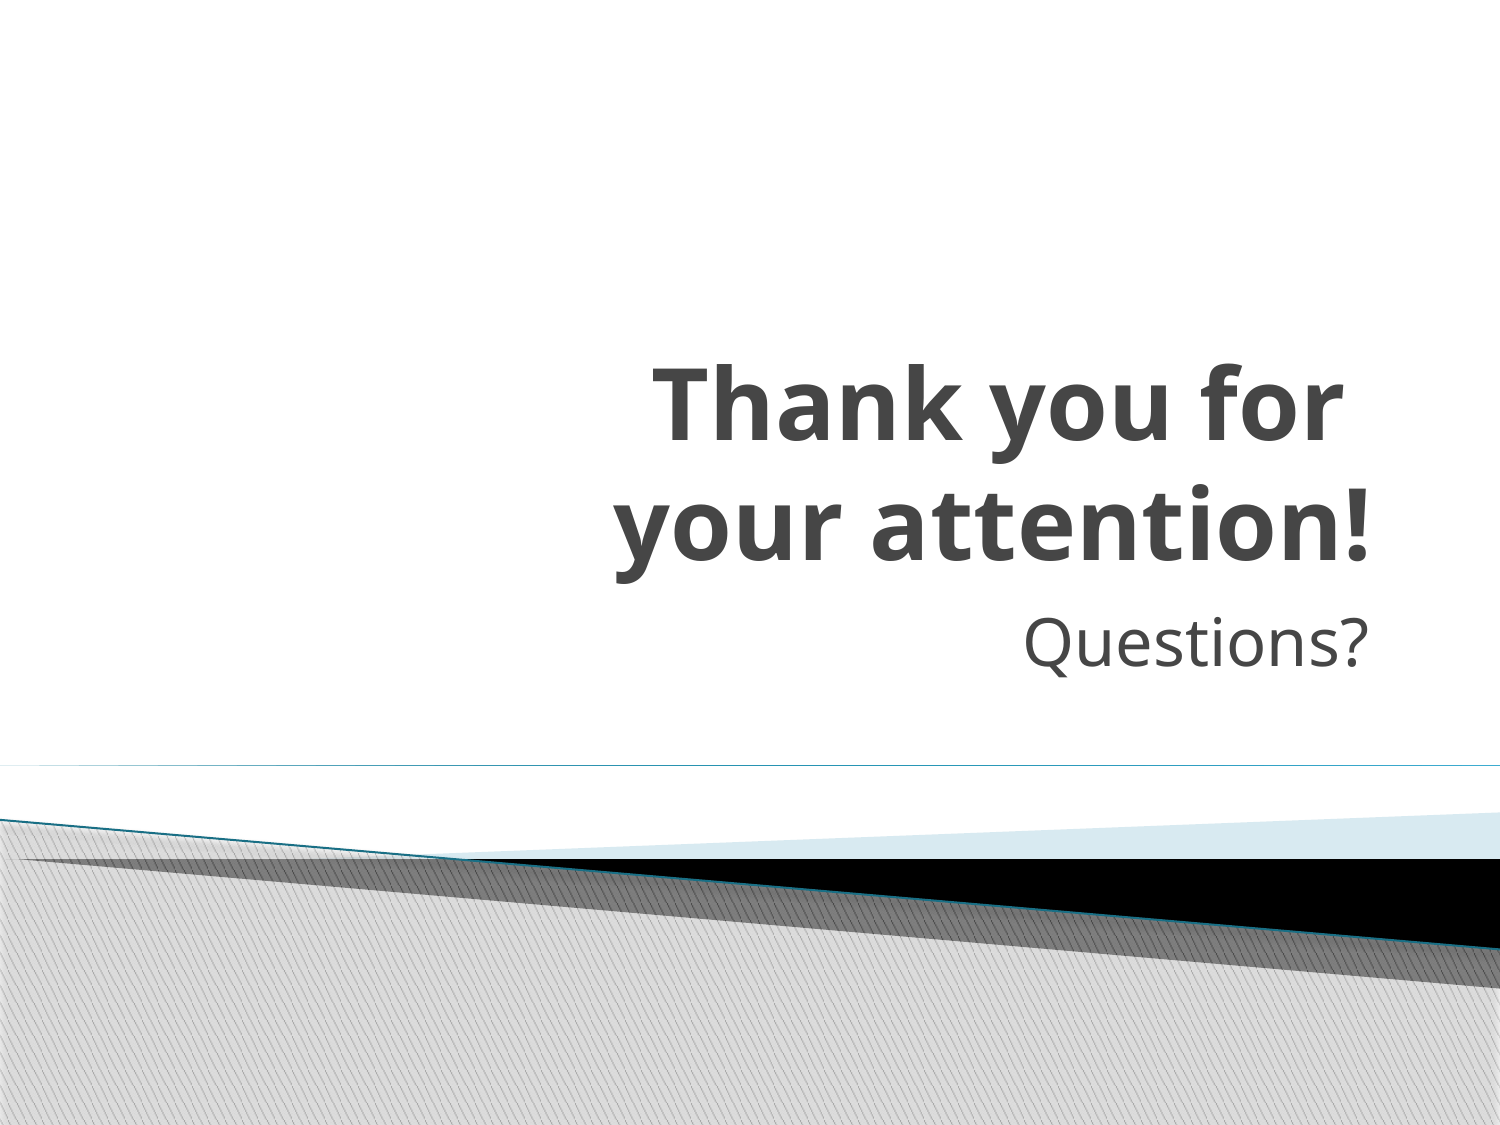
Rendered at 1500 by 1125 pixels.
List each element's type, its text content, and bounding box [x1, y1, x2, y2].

subtitle Questions? [112, 592, 1388, 790]
picture [5, 859, 1500, 989]
title Thank you for your attention! [112, 287, 1388, 588]
